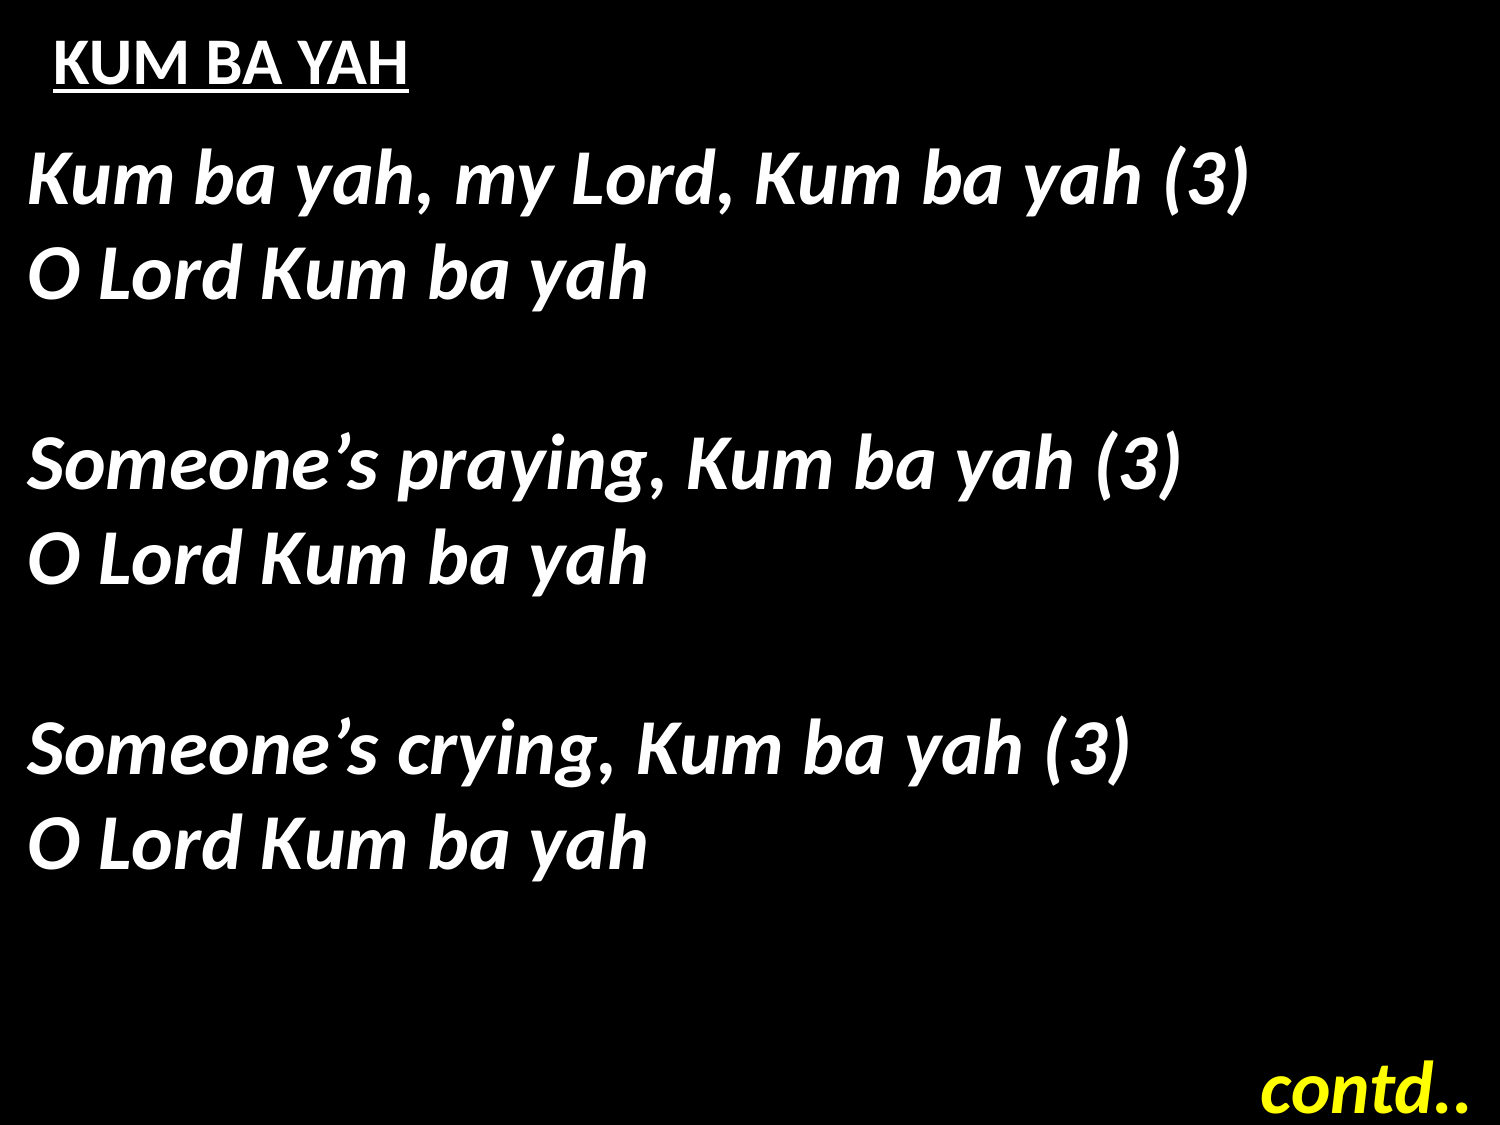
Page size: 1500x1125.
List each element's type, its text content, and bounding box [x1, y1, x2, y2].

title KUM BA YAH [10, 0, 1490, 117]
text_box contd.. [1245, 1042, 1500, 1125]
list Kum ba yah, my Lord, Kum ba yah (3) O Lord Kum ba yah Someone’s praying, Kum ba yah (3) O Lord Kum ba yah Someone’s crying, Kum ba yah (3) O Lord Kum ba yah [8, 125, 1489, 1116]
